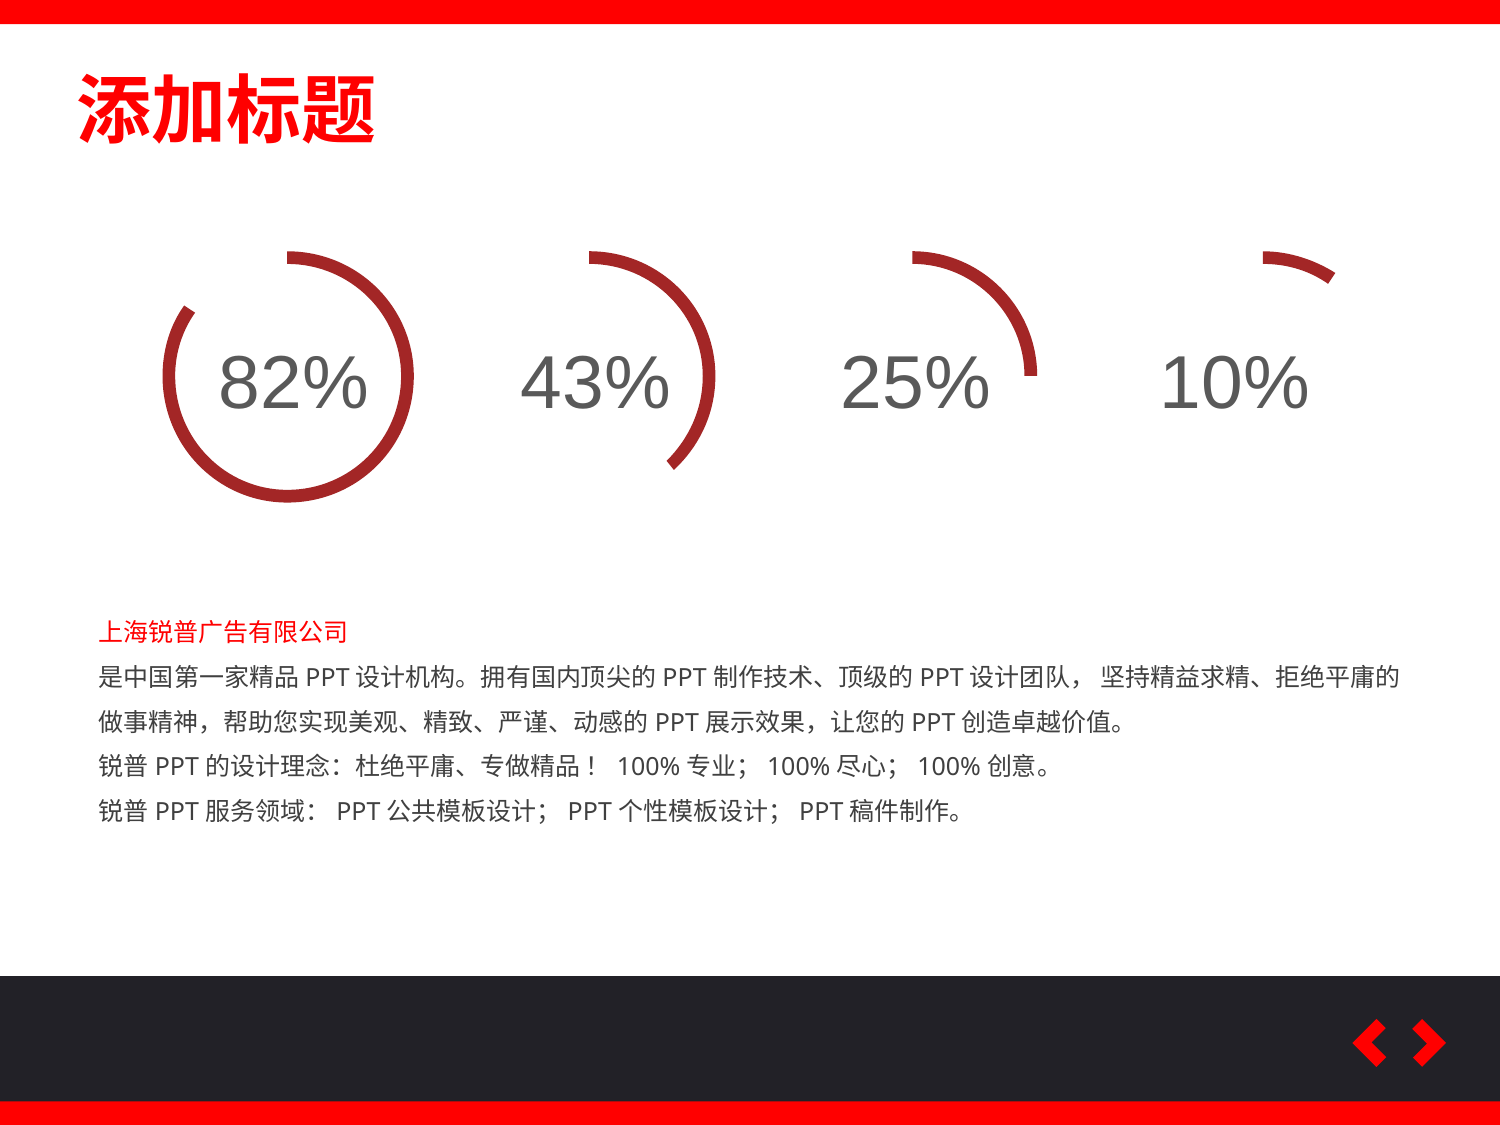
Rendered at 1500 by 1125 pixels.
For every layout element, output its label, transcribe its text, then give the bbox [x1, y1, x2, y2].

text_box 添加标题 [61, 54, 392, 160]
text_box [0, 0, 1500, 25]
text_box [162, 251, 1336, 503]
text_box 上海锐普广告有限公司 是中国第一家精品PPT设计机构。拥有国内顶尖的PPT制作技术、顶级的PPT设计团队， 坚持精益求精、拒绝平庸的做事精神，帮助您实现美观、精致、严谨、动感的PPT展示效果，让您的PPT创造卓越价值。 锐普PPT的设计理念：杜绝平庸、专做精品 ！100%专业；100%尽心；100%创意。 锐普PPT服务领域：PPT公共模板设计；PPT个性模板设计；PPT稿件制作。 [84, 593, 1416, 834]
